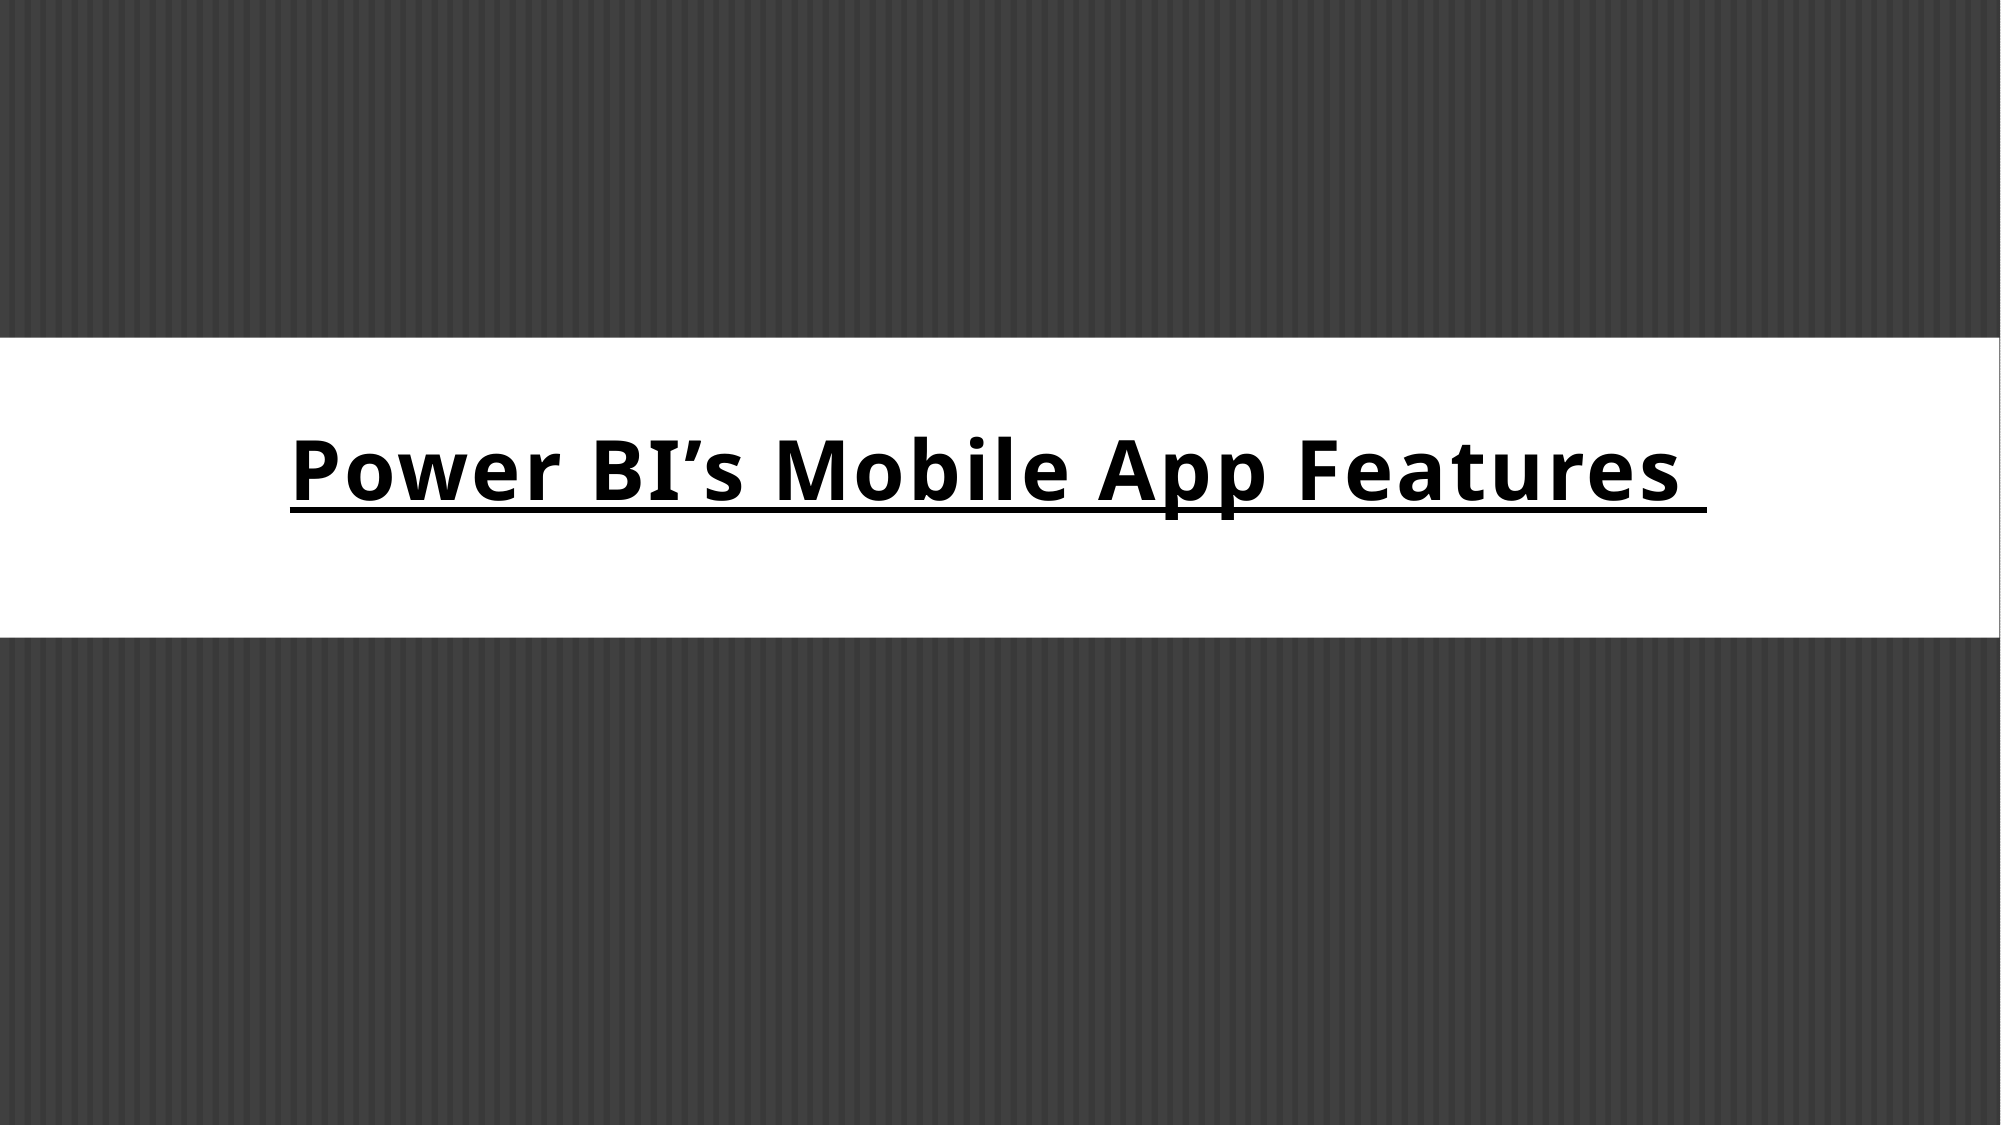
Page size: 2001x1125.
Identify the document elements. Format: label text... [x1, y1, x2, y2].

title Power BI’s Mobile App Features [249, 184, 1750, 854]
